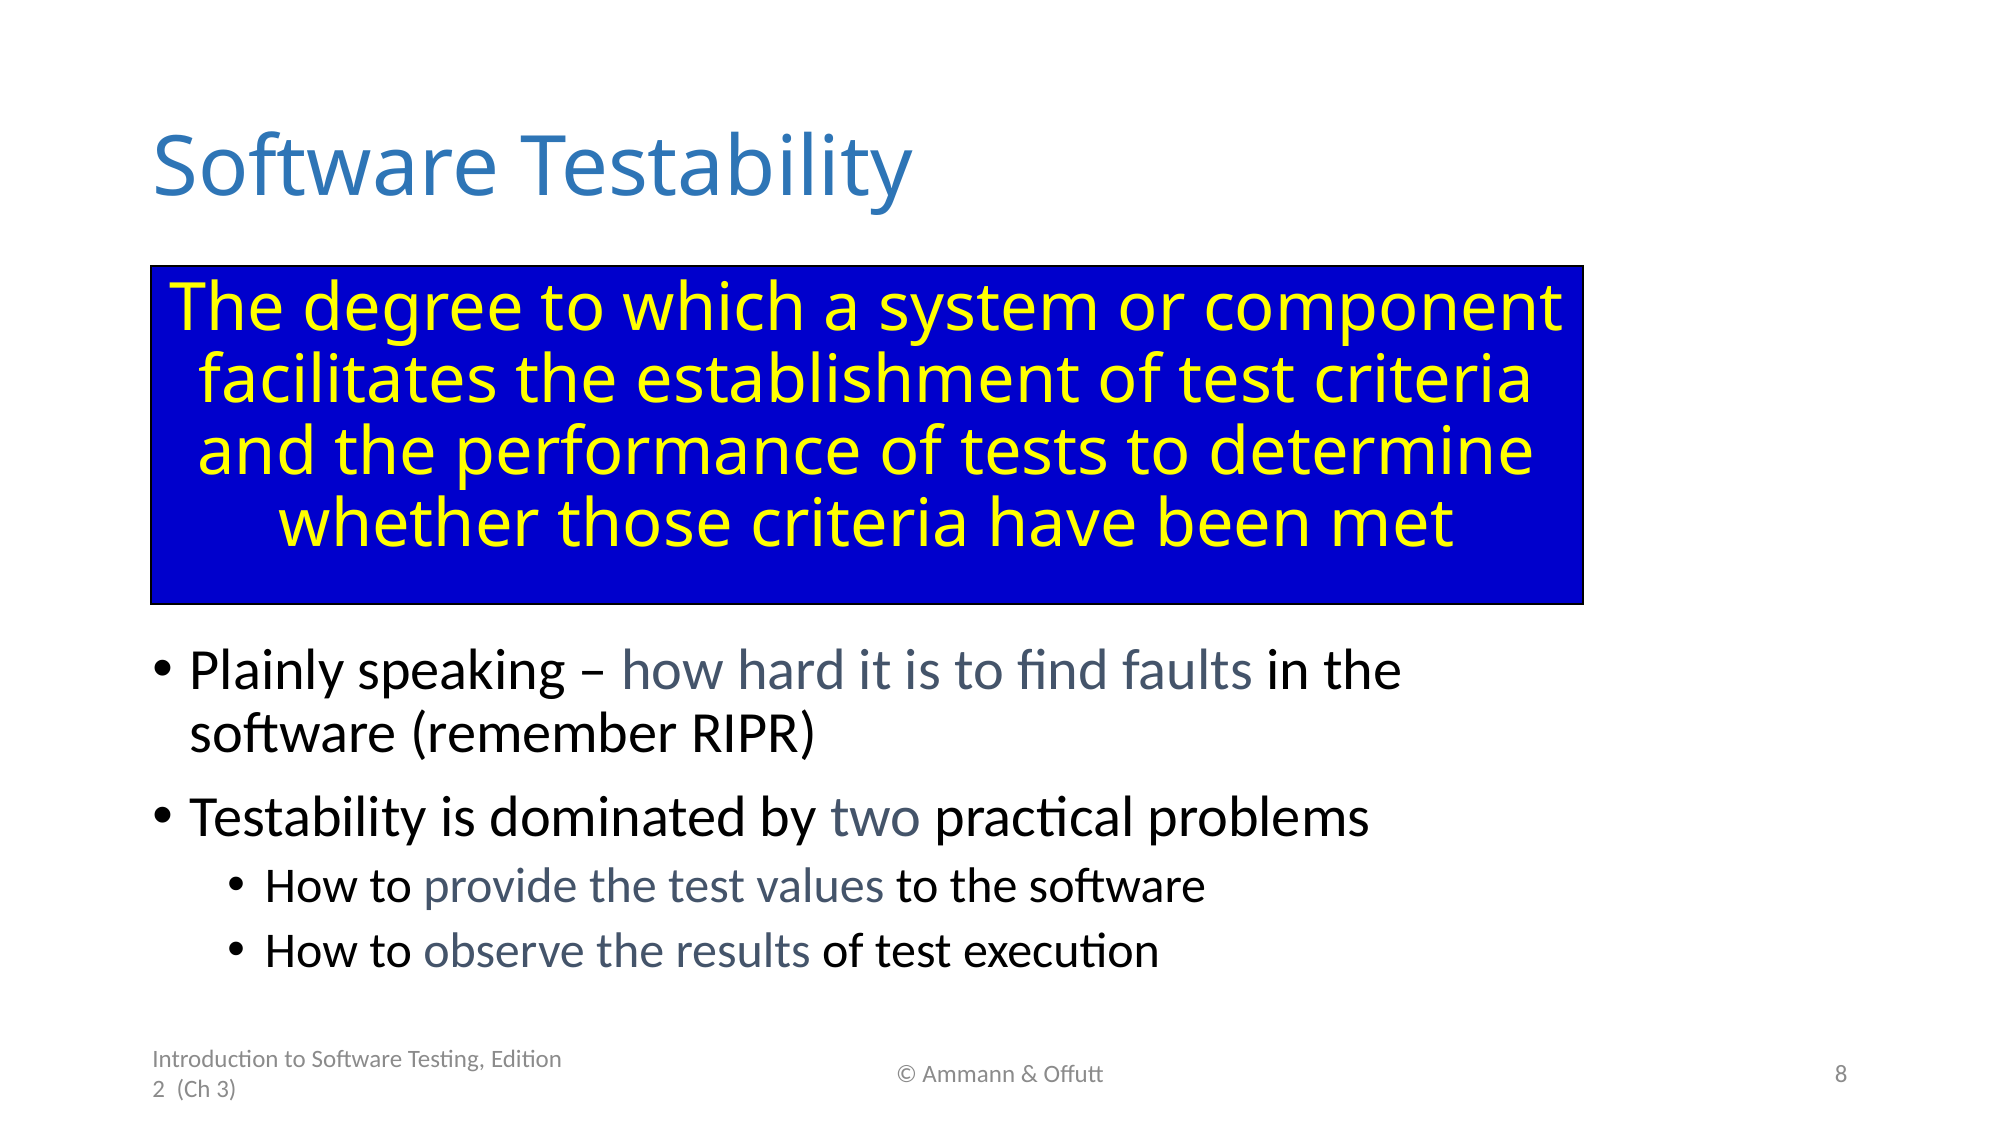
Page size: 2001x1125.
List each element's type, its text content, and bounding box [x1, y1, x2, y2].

slide_number 8 [1412, 1042, 1863, 1103]
list Plainly speaking – how hard it is to find faults in the software (remember RIPR) Testability is dominated by two practical problems How to provide the test values to the software How to observe the results of test execution [137, 632, 1609, 1015]
footer © Ammann & Offutt [662, 1042, 1338, 1103]
text_box The degree to which a system or component facilitates the establishment of test criteria and the performance of tests to determine whether those criteria have been met [151, 265, 1583, 605]
slide_number Introduction to Software Testing, Edition 2 (Ch 3) [137, 1042, 588, 1103]
title Software Testability [137, 59, 1863, 278]
